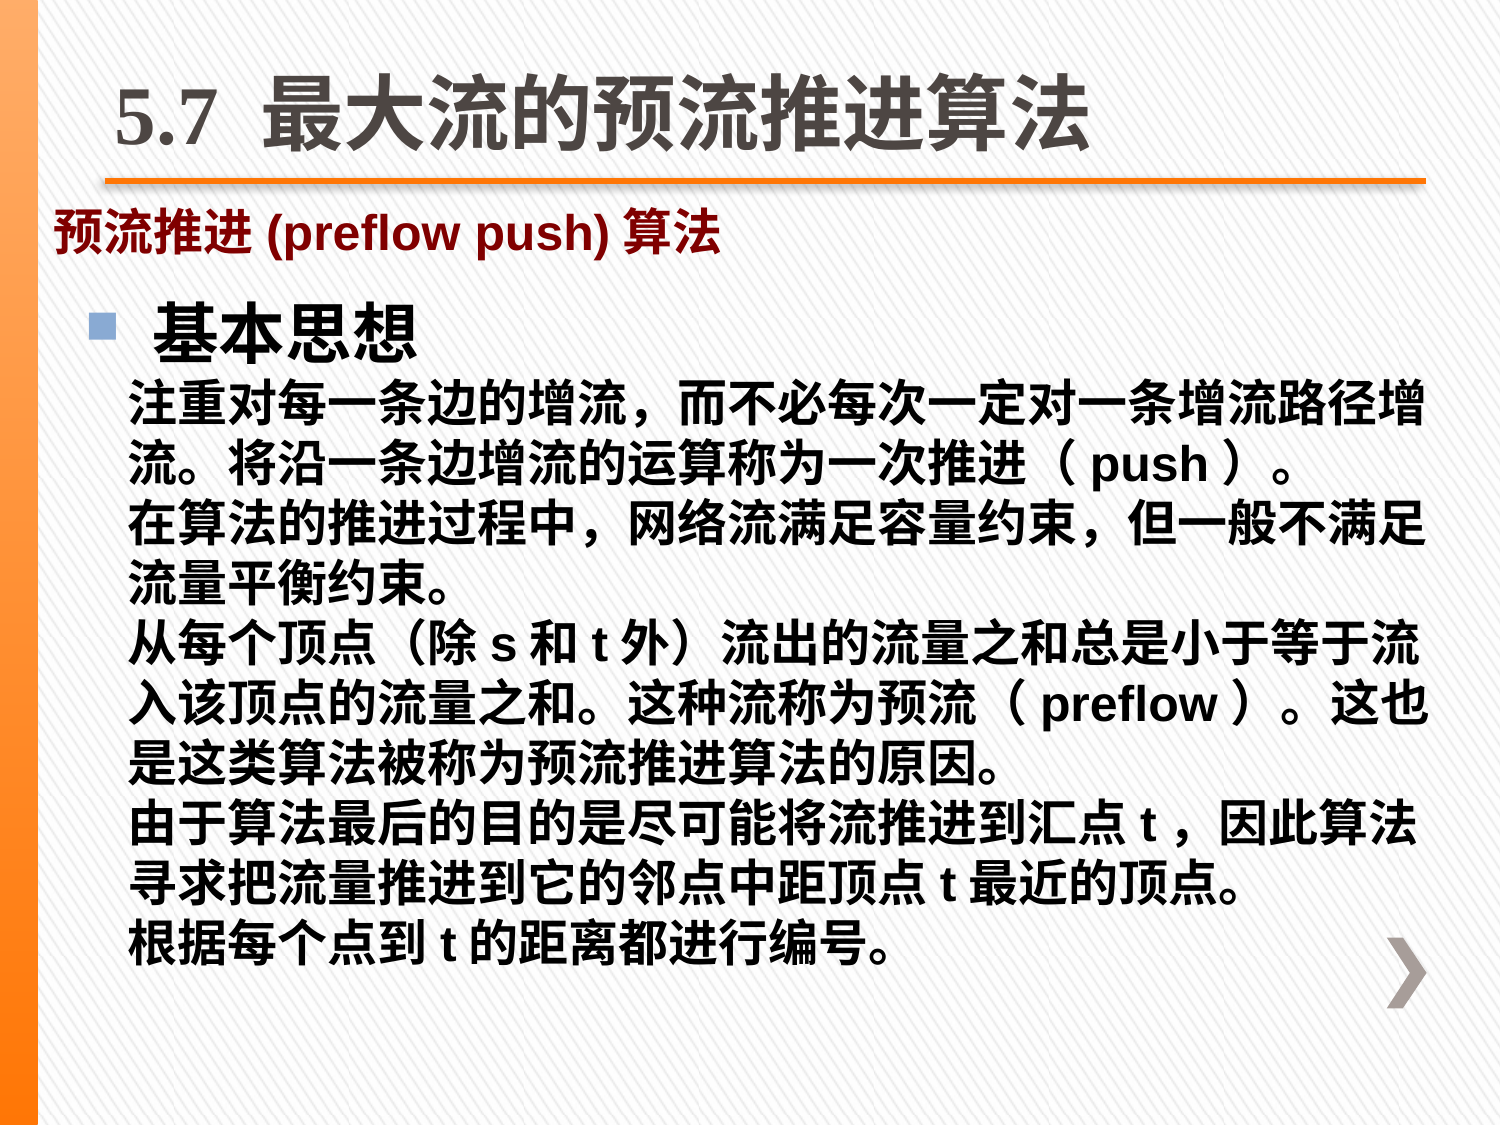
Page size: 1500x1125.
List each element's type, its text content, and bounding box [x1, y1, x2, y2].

title 5.7 最大流的预流推进算法 [99, 0, 1422, 170]
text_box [0, 281, 37, 285]
text_box 预流推进(preflow push)算法 [39, 193, 738, 269]
text_box 基本思想 [70, 273, 1421, 392]
text_box 注重对每一条边的增流，而不必每次一定对一条增流路径增流。将沿一条边增流的运算称为一次推进（push）。 在算法的推进过程中，网络流满足容量约束，但一般不满足流量平衡约束。 从每个顶点（除s和t外）流出的流量之和总是小于等于流入该顶点的流量之和。这种流称为预流（preflow）。这也是这类算法被称为预流推进算法的原因。 由于算法最后的目的是尽可能将流推进到汇点t，因此算法寻求把流量推进到它的邻点中距顶点t最近的顶点。 根据每个点到t的距离都进行编号。 [113, 303, 1457, 1039]
